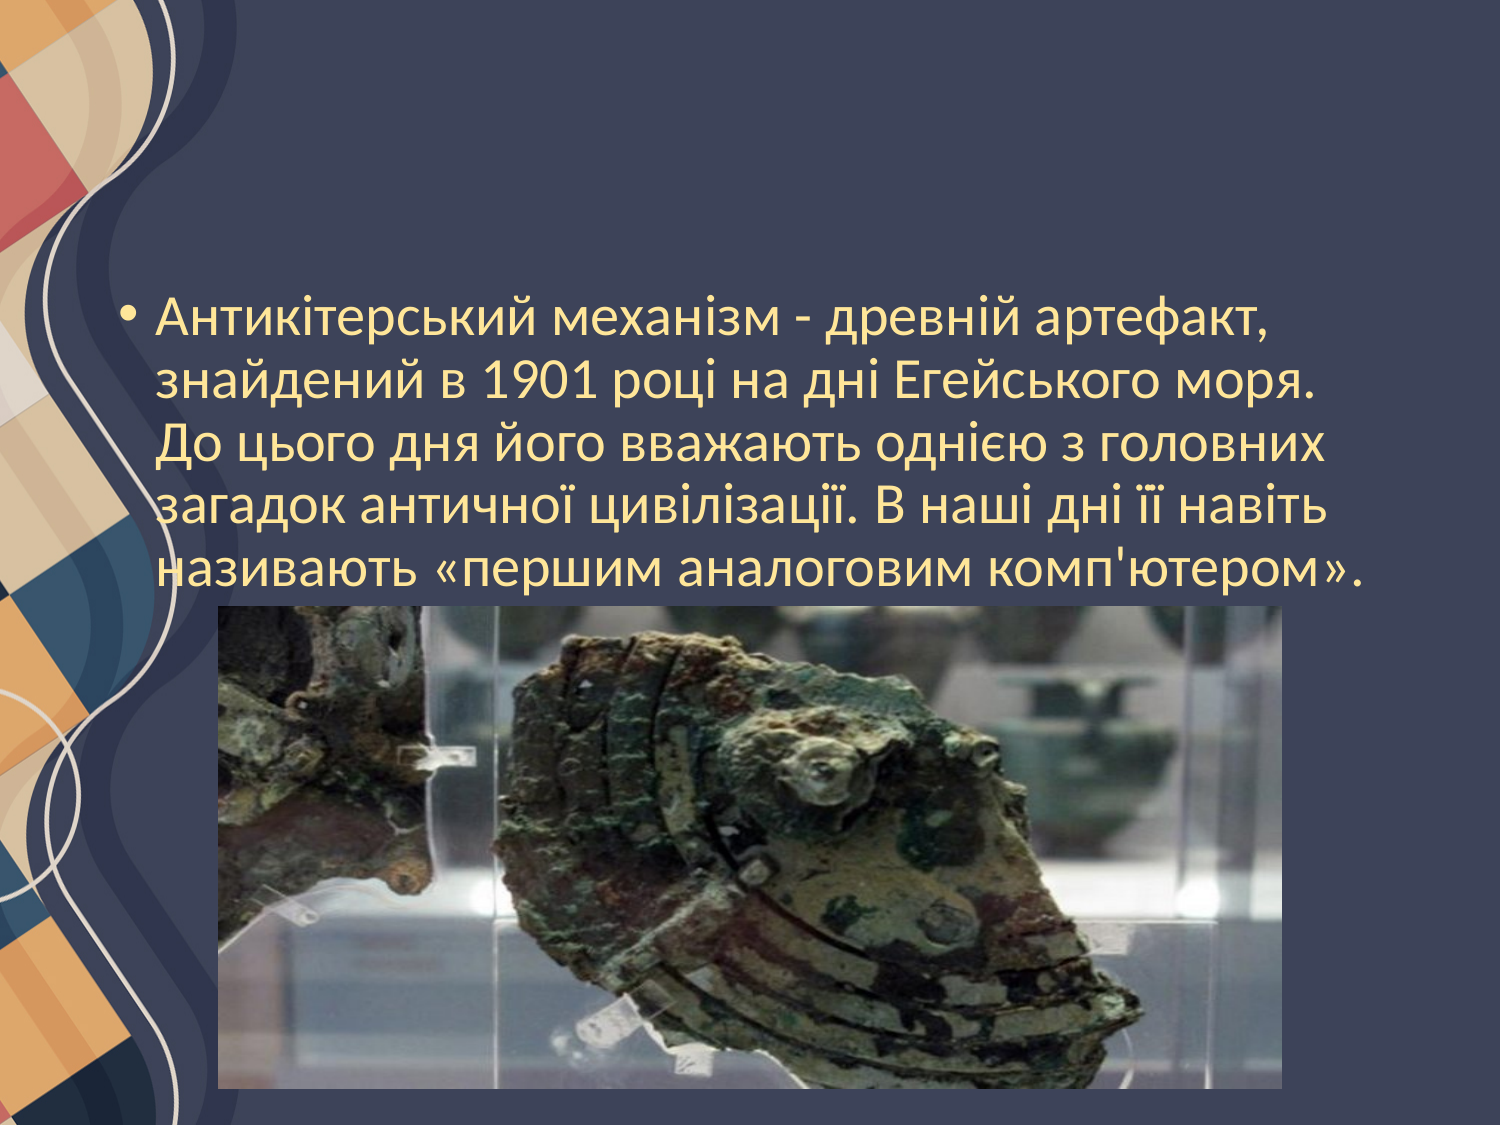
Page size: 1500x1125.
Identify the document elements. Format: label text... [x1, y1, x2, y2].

picture [0, 0, 1500, 1125]
list Антикітерський механізм - древній артефакт, знайдений в 1901 році на дні Егейського моря. До цього дня його вважають однією з головних загадок античної цивілізації. В наші дні її навіть називають «першим аналоговим комп'ютером». [103, 277, 1397, 1014]
